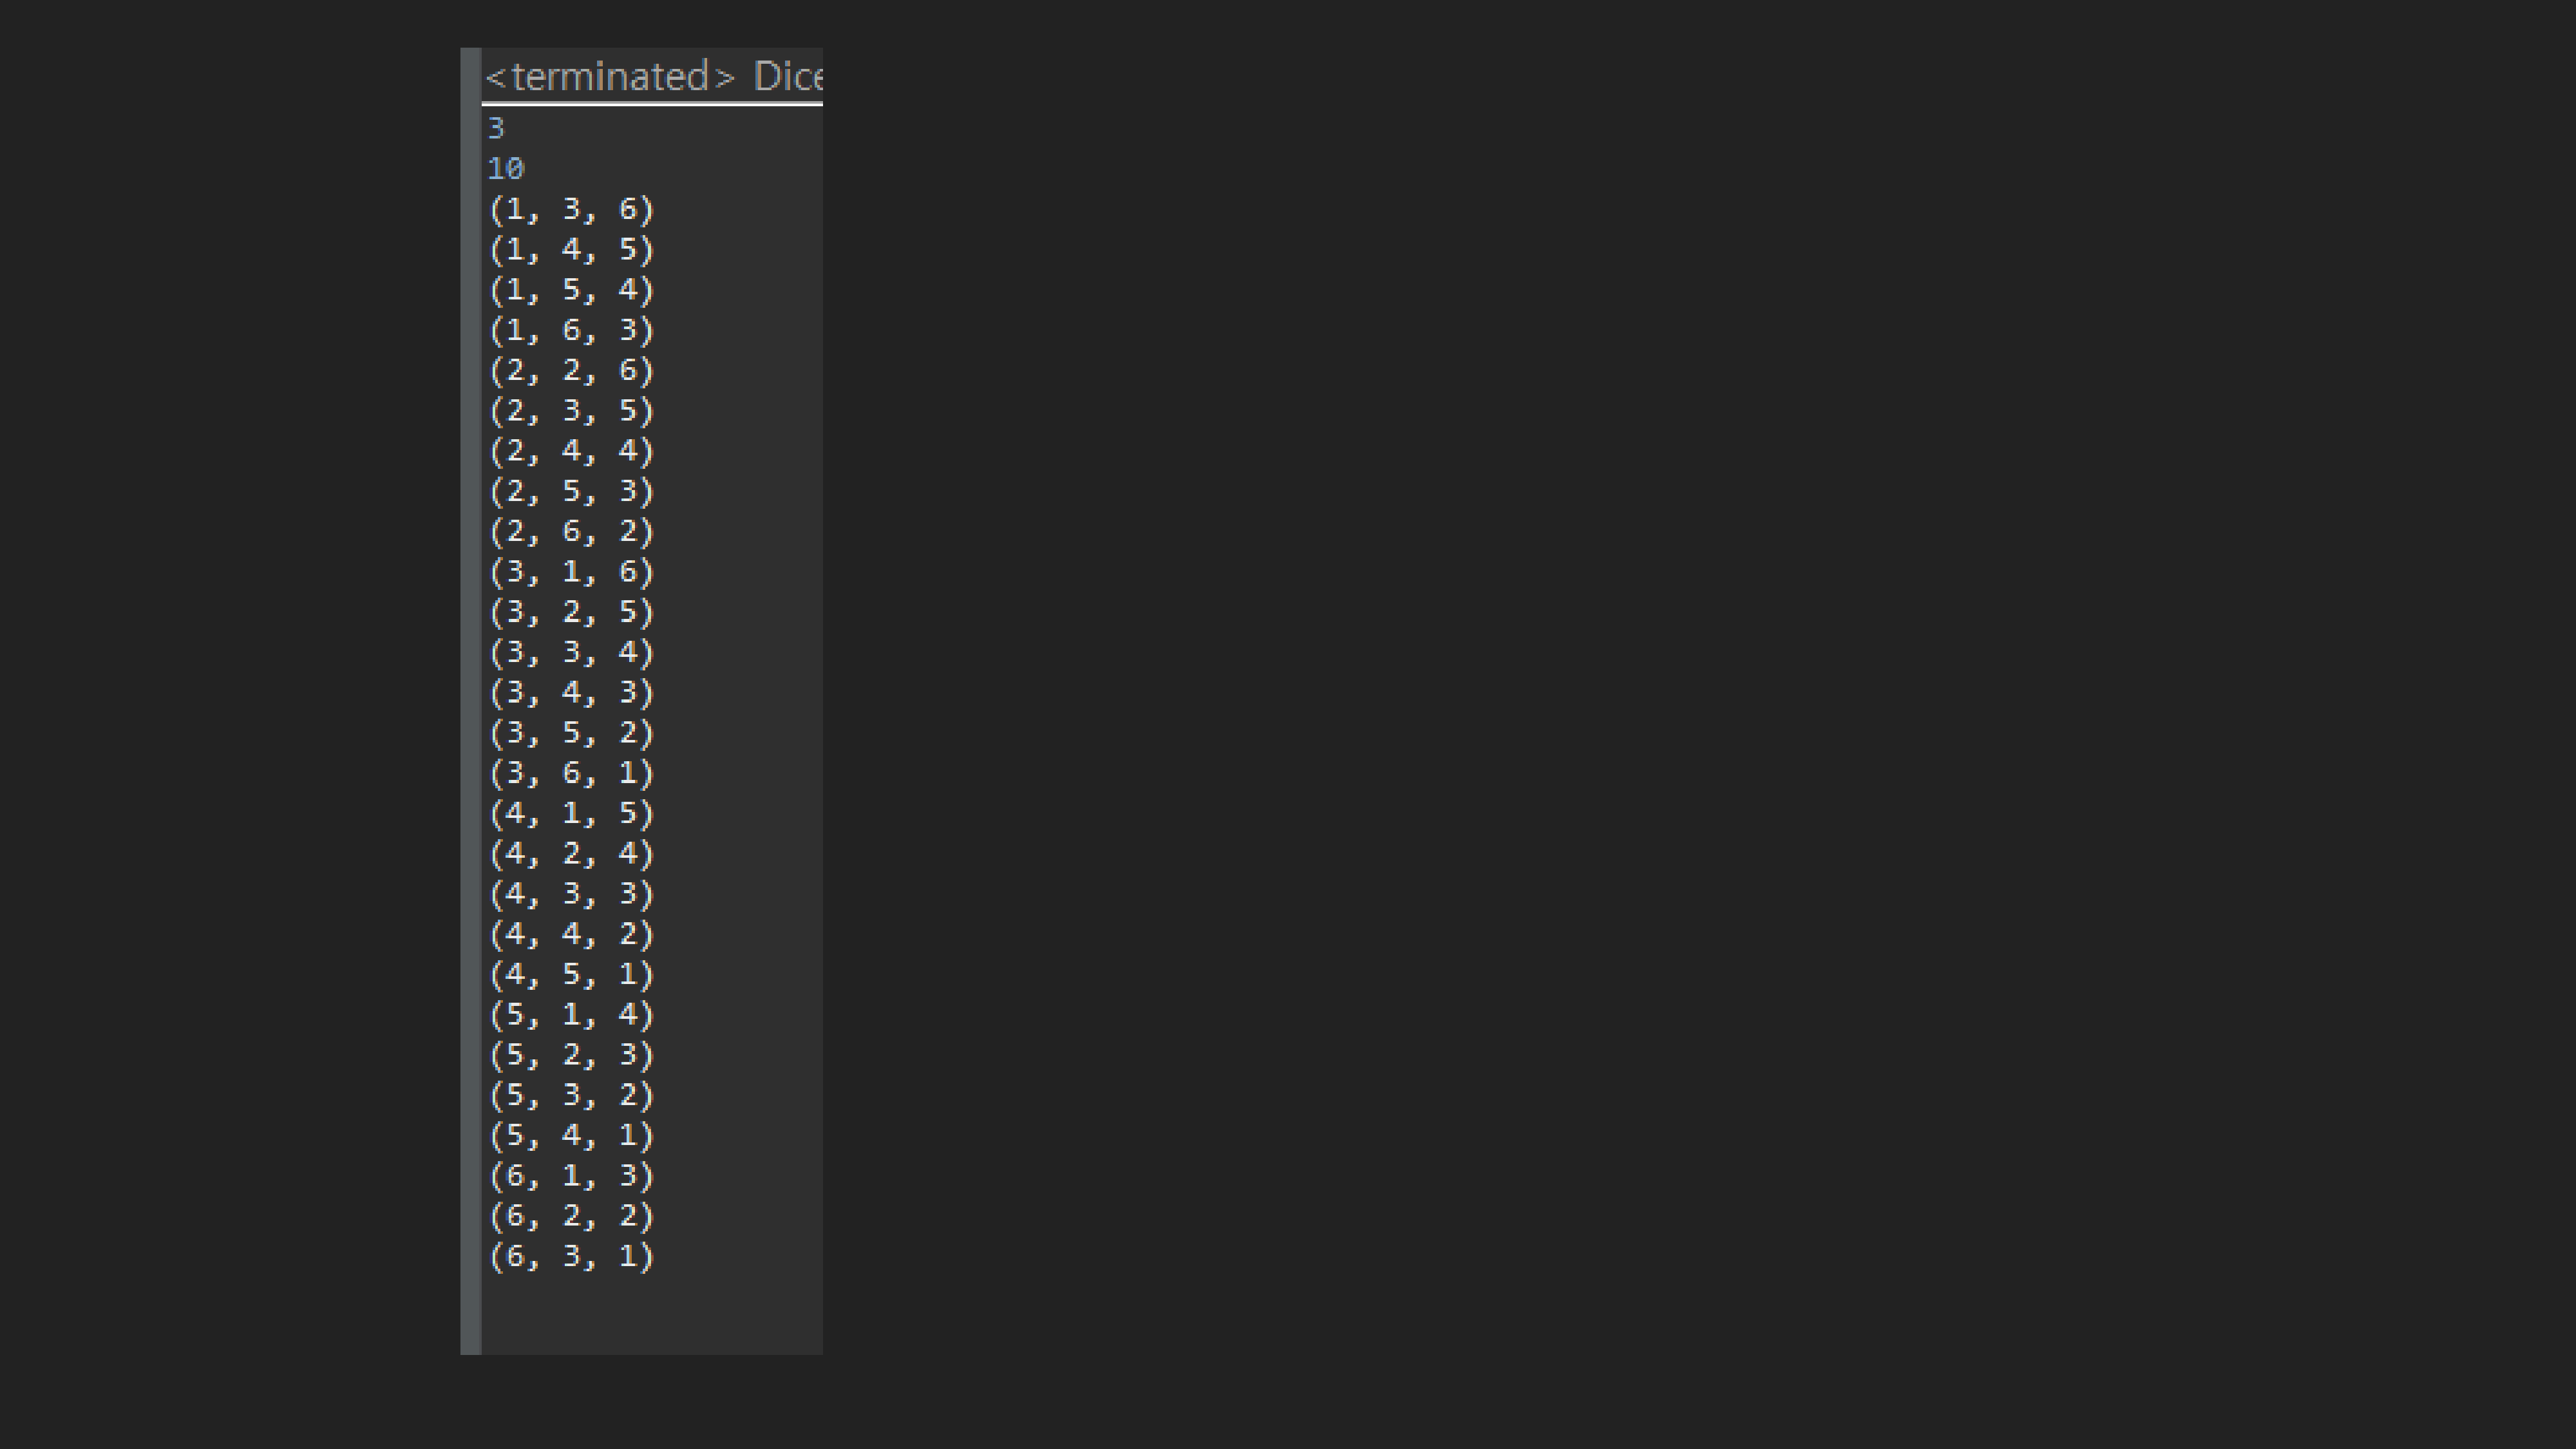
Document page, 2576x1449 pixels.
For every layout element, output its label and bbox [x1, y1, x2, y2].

picture [460, 48, 824, 1355]
